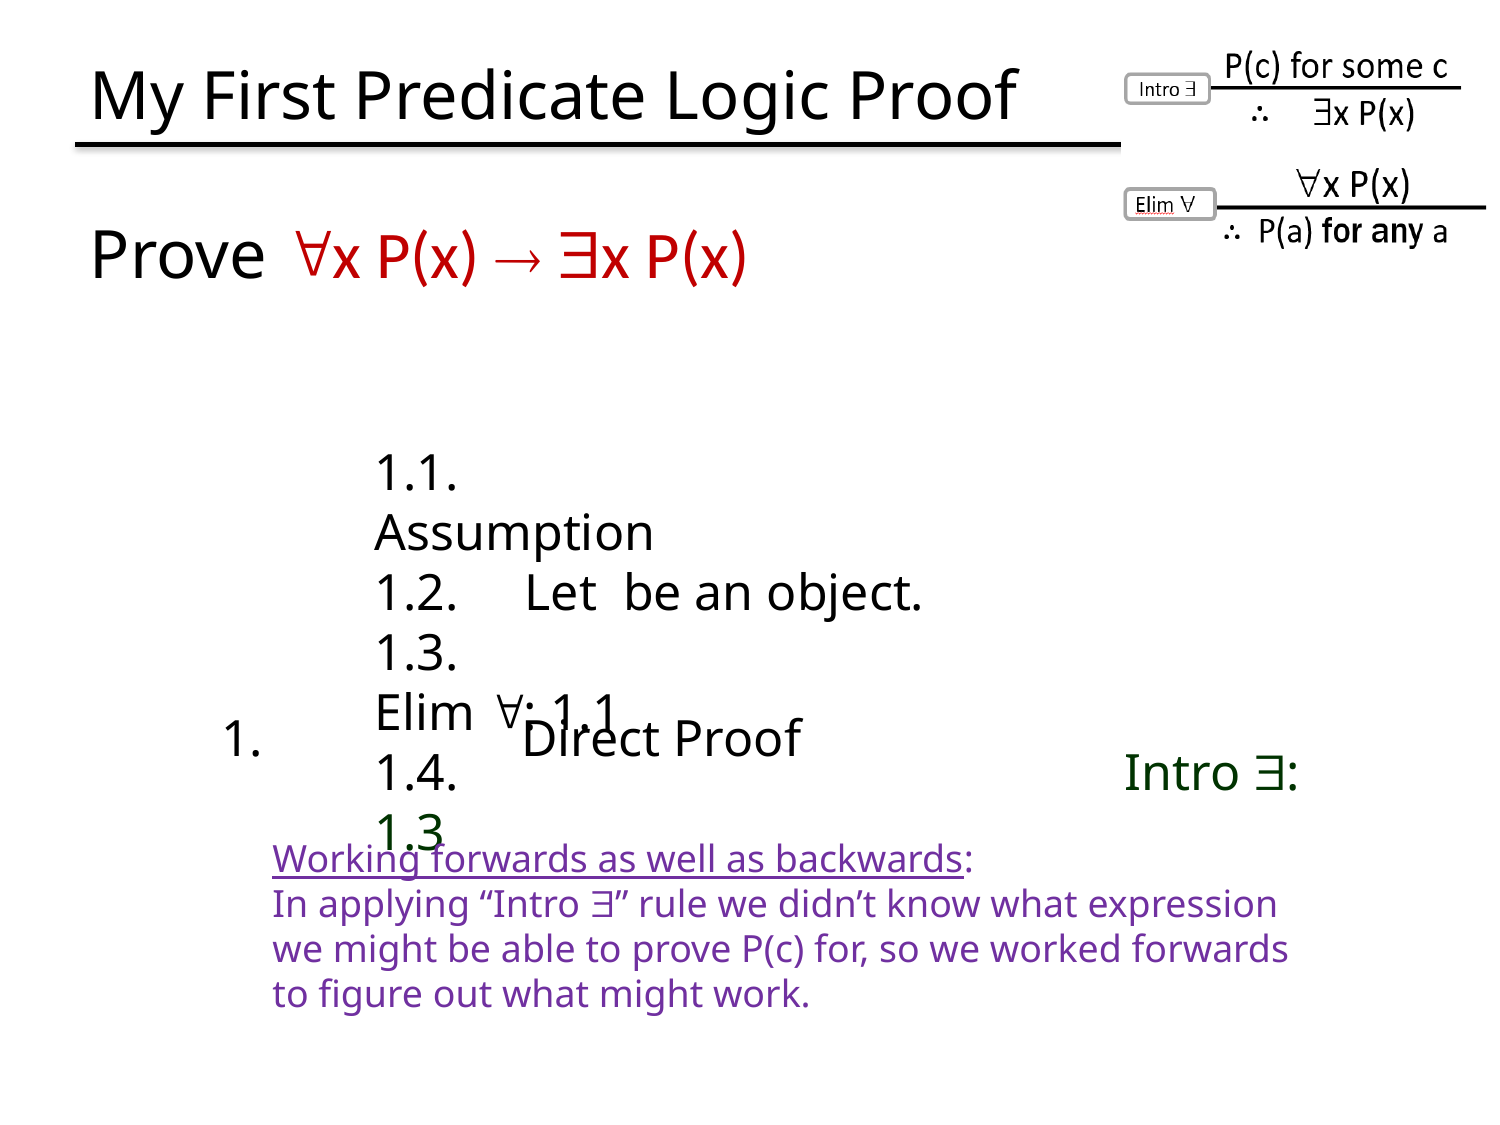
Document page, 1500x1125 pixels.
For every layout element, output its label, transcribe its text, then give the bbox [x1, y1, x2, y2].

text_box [1121, 14, 1491, 276]
title My First Predicate Logic Proof [75, 45, 1116, 145]
list Prove x P(x)  x P(x) [75, 204, 1425, 295]
text_box Working forwards as well as backwards: In applying “Intro ” rule we didn’t know what expression we might be able to prove P(c) for, so we worked forwards to figure out what might work. [257, 828, 1305, 1023]
